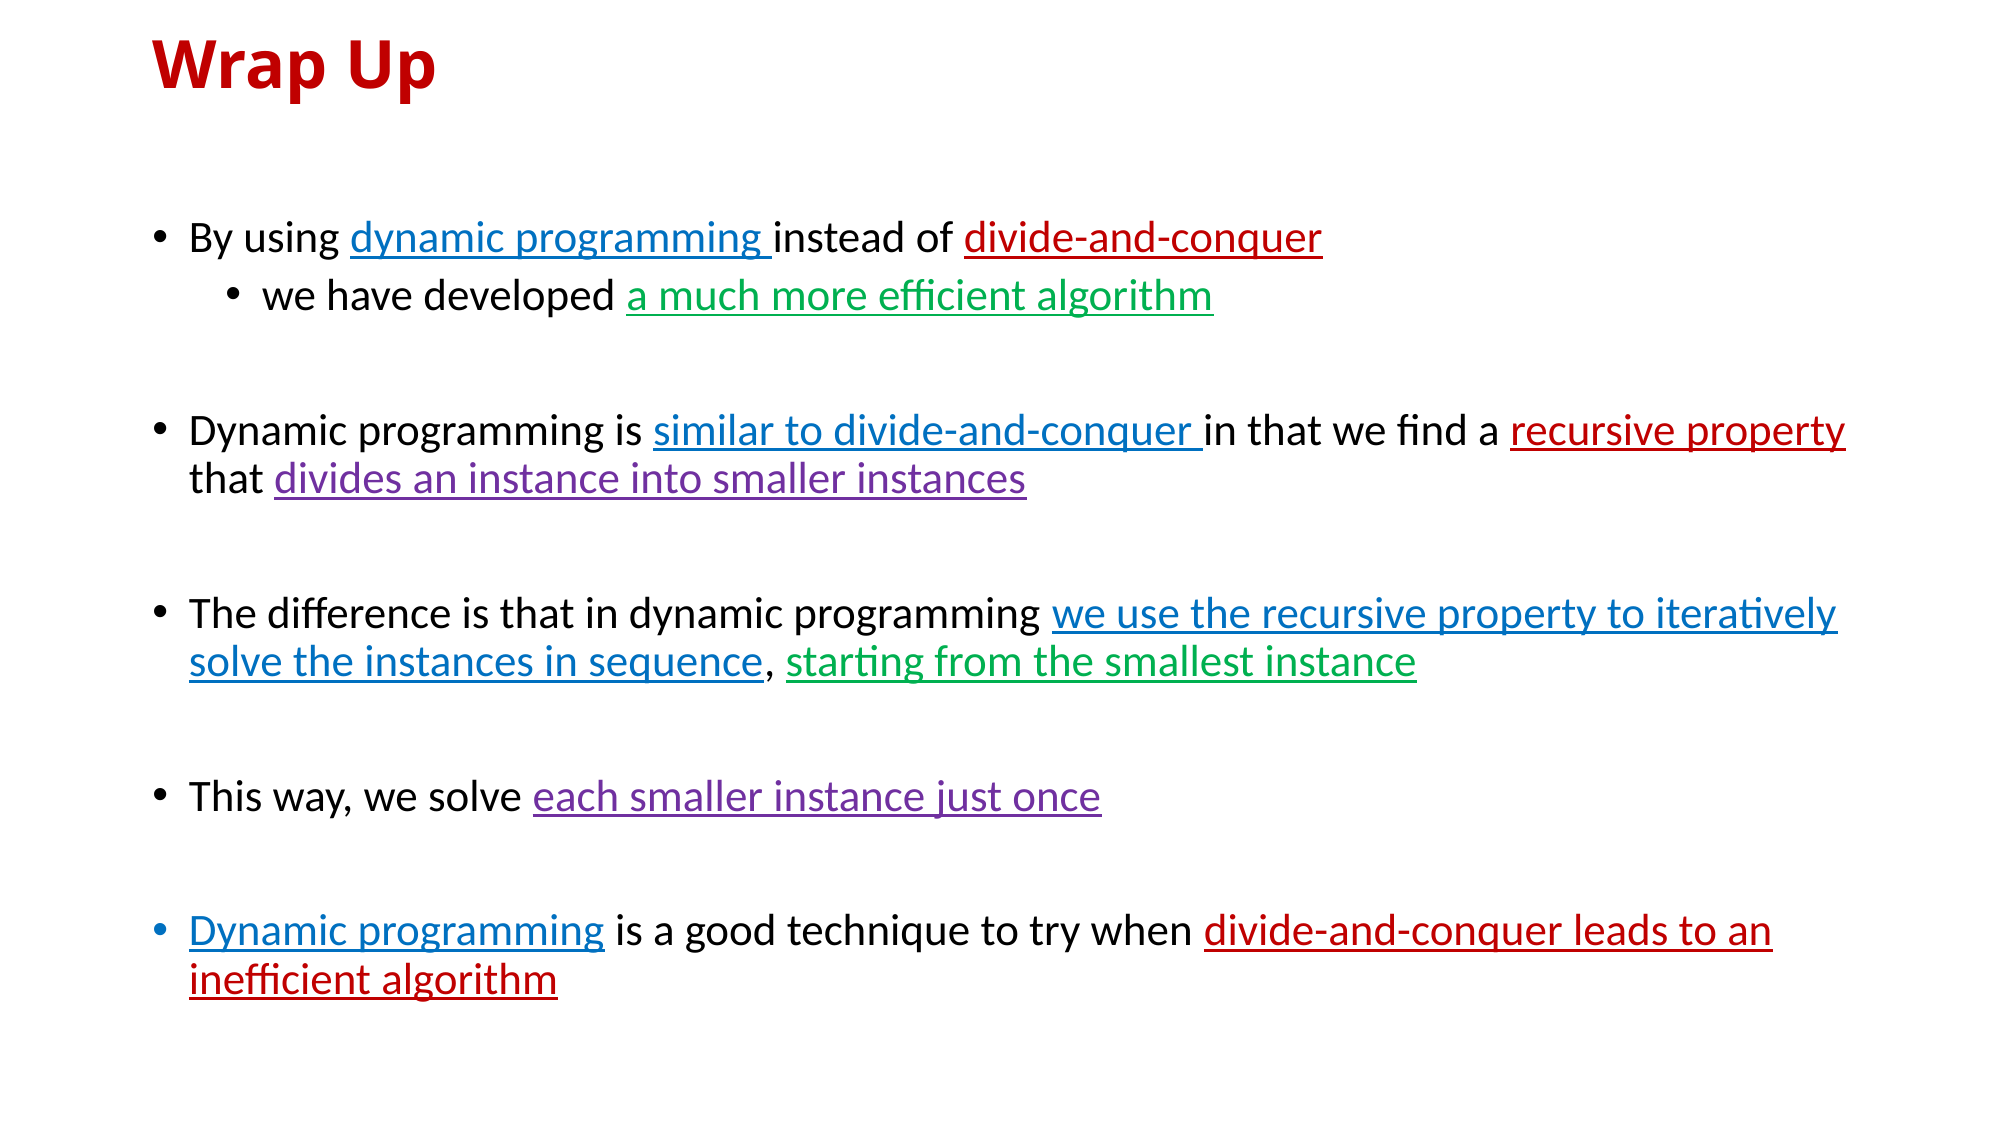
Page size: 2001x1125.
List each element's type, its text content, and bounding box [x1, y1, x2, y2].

title Wrap Up [137, 13, 1863, 122]
list By using dynamic programming instead of divide-and-conquer we have developed a much more efficient algorithm Dynamic programming is similar to divide-and-conquer in that we find a recursive property that divides an instance into smaller instances The difference is that in dynamic programming we use the recursive property to iteratively solve the instances in sequence, starting from the smallest instance This way, we solve each smaller instance just once Dynamic programming is a good technique to try when divide-and-conquer leads to an inefficient algorithm [137, 206, 1911, 1014]
